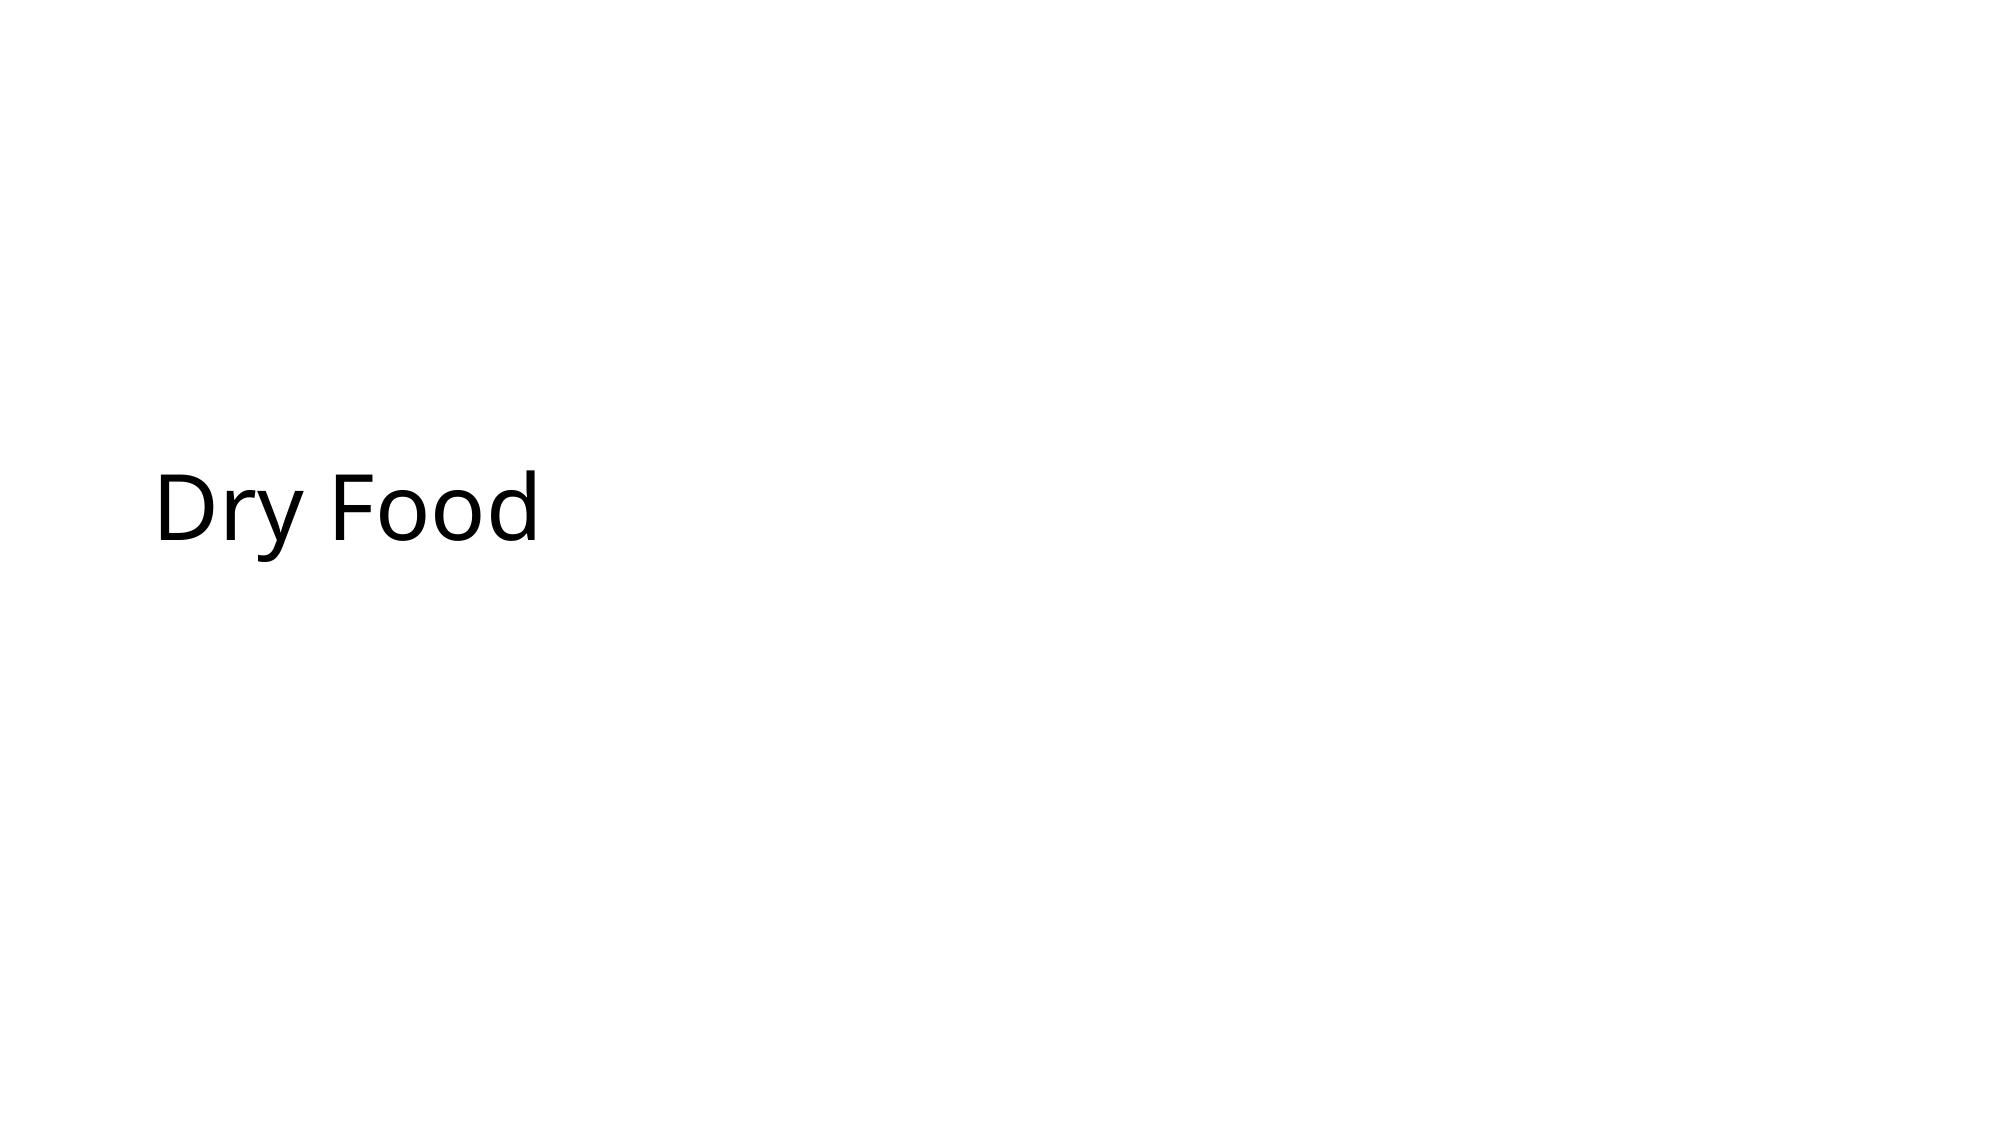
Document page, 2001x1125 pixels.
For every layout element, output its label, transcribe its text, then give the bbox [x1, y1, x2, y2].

title Dry Food [137, 453, 1863, 672]
